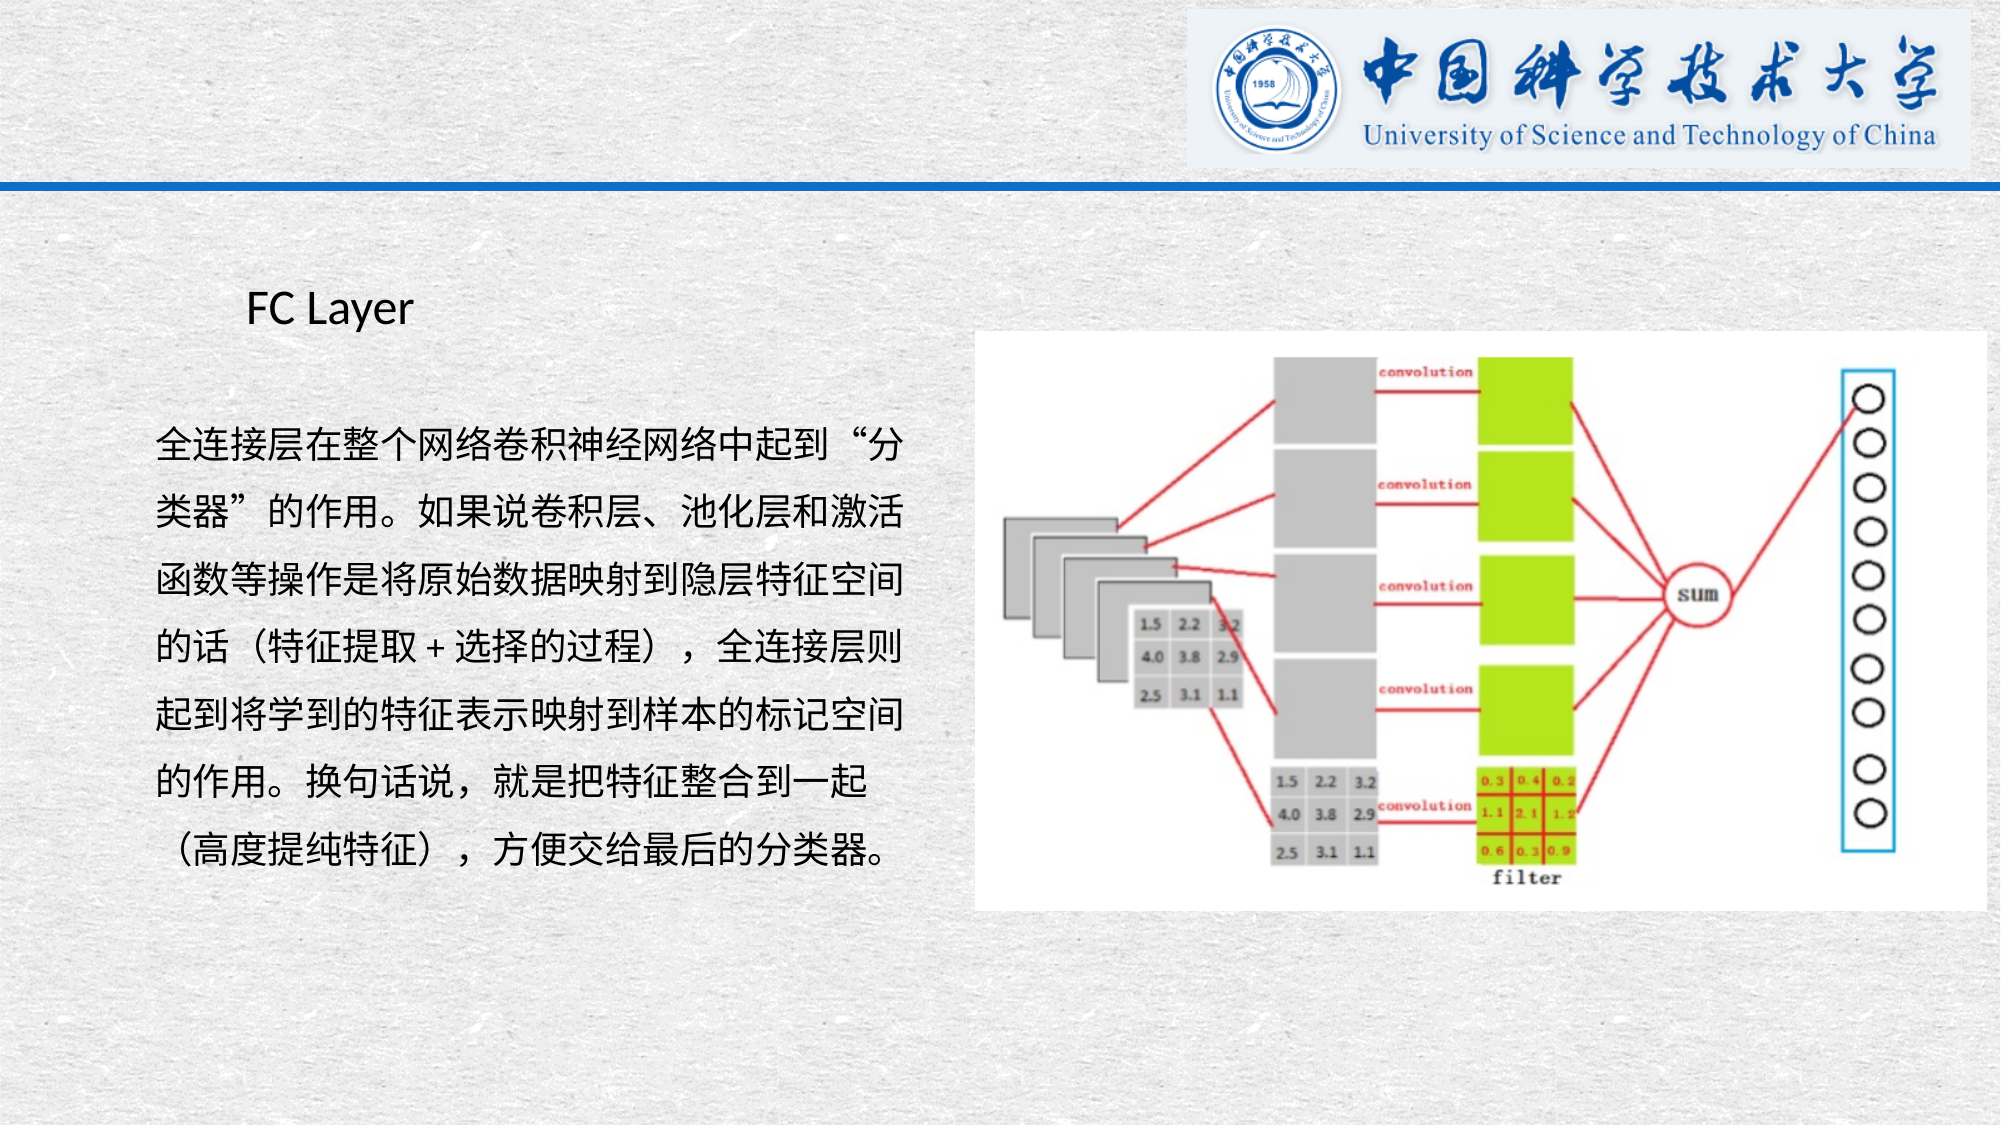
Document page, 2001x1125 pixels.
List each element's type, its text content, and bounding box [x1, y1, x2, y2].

picture [0, 0, 2001, 1125]
text_box 全连接层在整个网络卷积神经网络中起到“分类器”的作用。如果说卷积层、池化层和激活函数等操作是将原始数据映射到隐层特征空间的话（特征提取+选择的过程），全连接层则起到将学到的特征表示映射到样本的标记空间的作用。换句话说，就是把特征整合到一起（高度提纯特征），方便交给最后的分类器。 [140, 390, 925, 878]
text_box FC Layer [231, 267, 430, 343]
